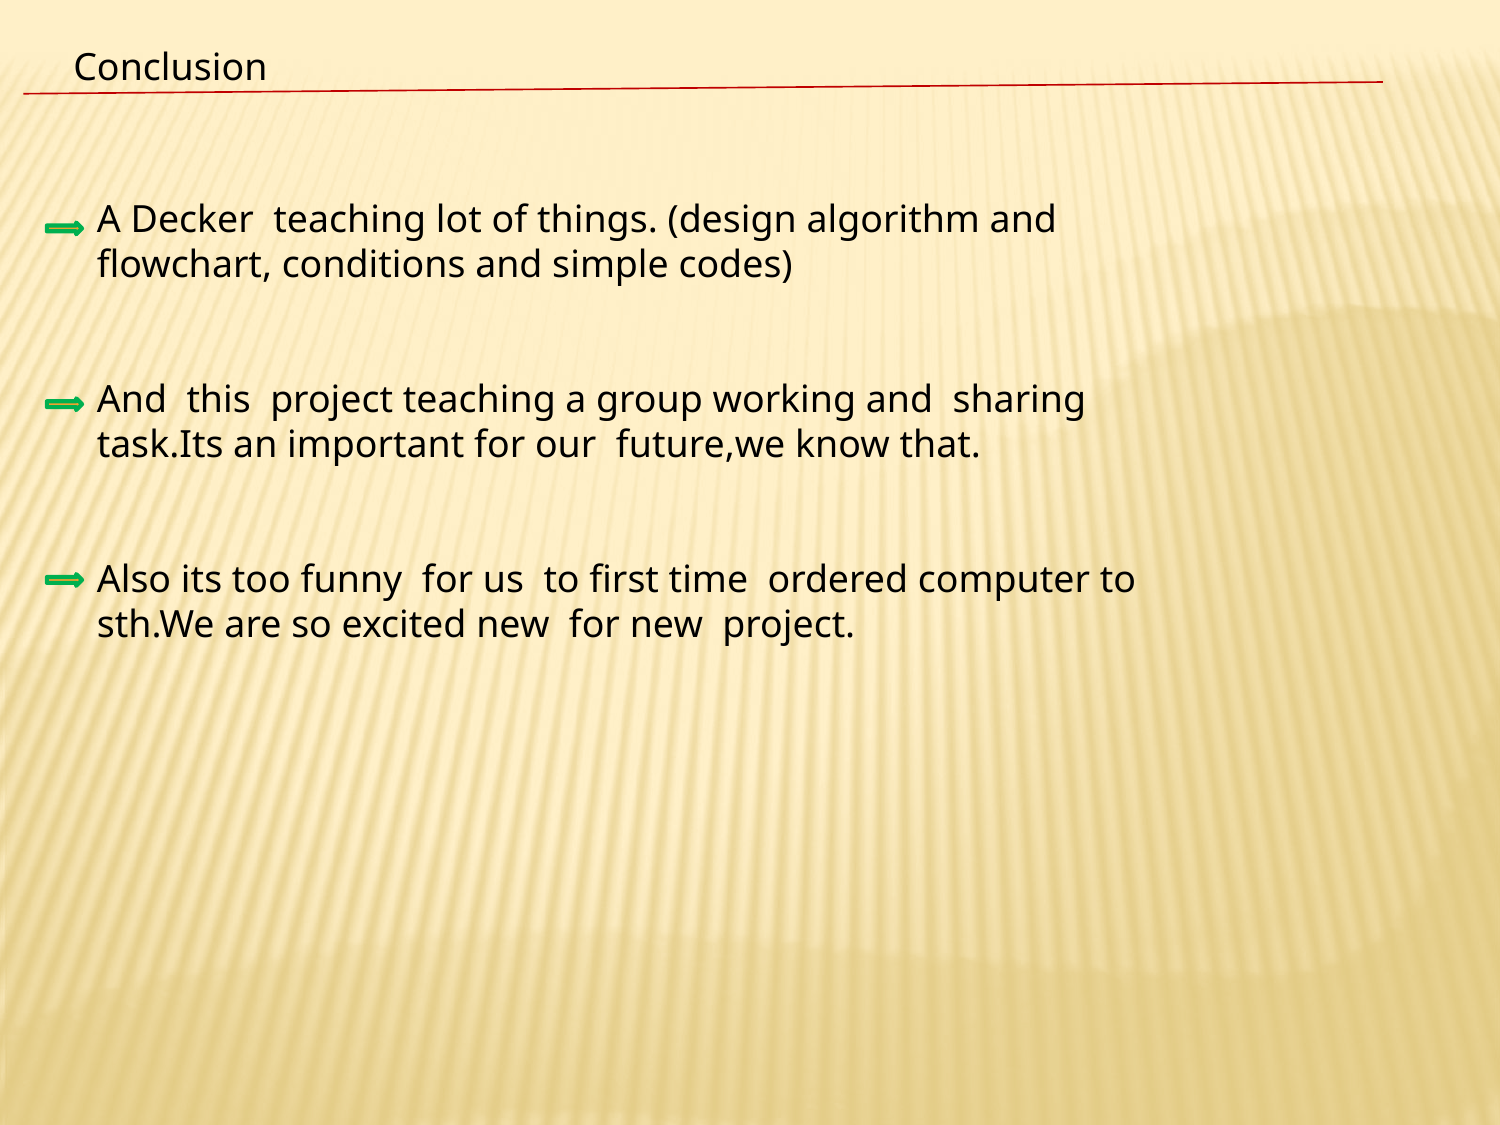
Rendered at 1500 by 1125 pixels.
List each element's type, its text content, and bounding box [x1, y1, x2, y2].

text_box Conclusion [58, 35, 692, 79]
text_box [44, 220, 85, 237]
text_box A Decker teaching lot of things. (design algorithm and flowchart, conditions and simple codes) And this project teaching a group working and sharing task.Its an important for our future,we know that. Also its too funny for us to first time ordered computer to sth.We are so excited new for new project. [82, 187, 1231, 653]
text_box [44, 396, 85, 413]
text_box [23, 81, 1384, 94]
text_box [44, 572, 85, 588]
